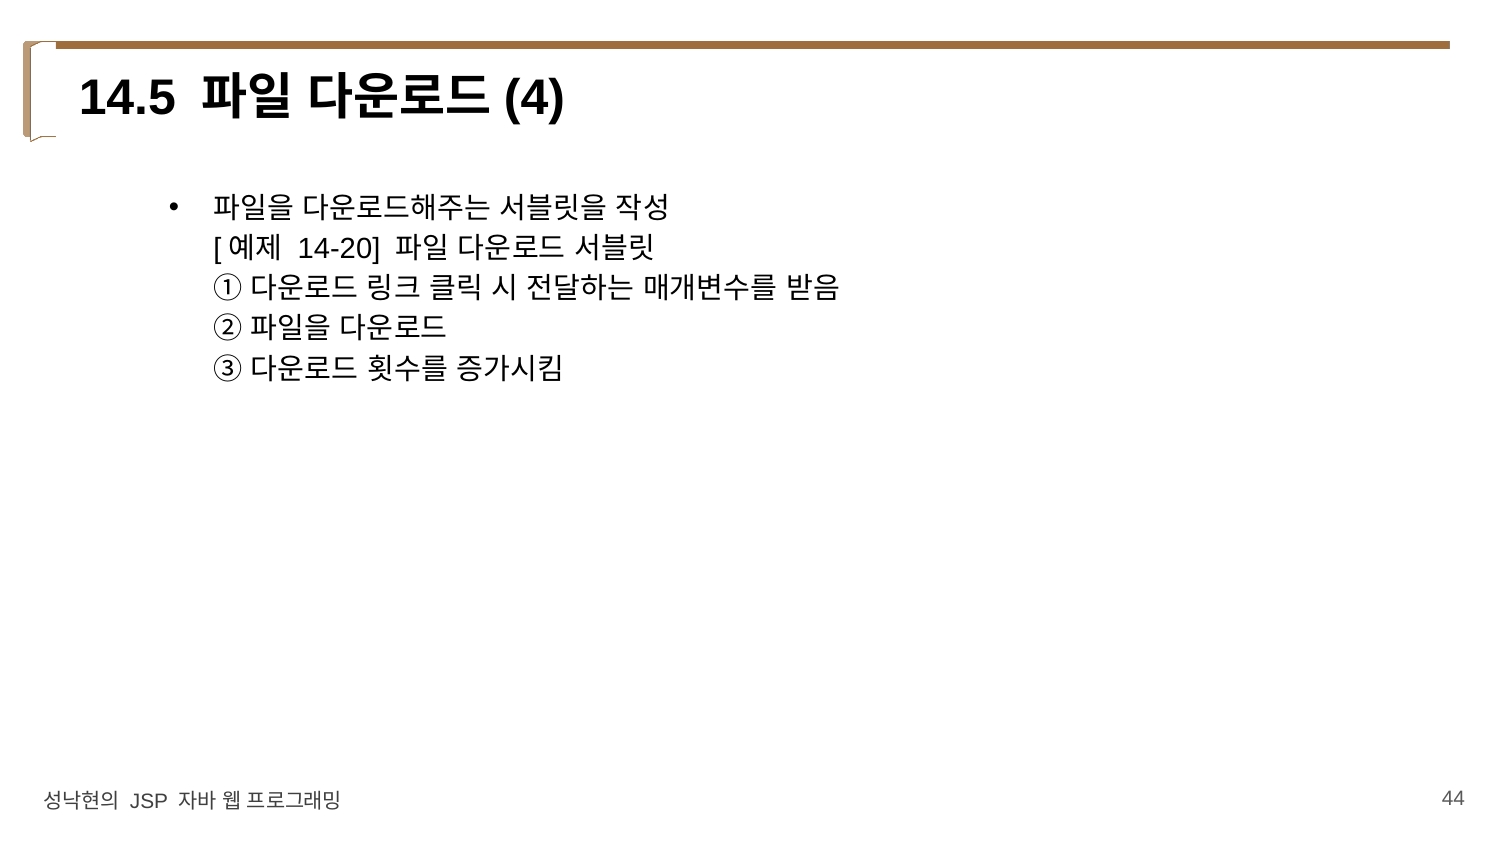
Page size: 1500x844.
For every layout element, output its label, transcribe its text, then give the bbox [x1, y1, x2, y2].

slide_number 44 [1389, 764, 1480, 830]
list 파일을 다운로드해주는 서블릿을 작성 [예제 14-20] 파일 다운로드 서블릿 ① 다운로드 링크 클릭 시 전달하는 매개변수를 받음 ② 파일을 다운로드 ③ 다운로드 횟수를 증가시킴 [51, 168, 1480, 750]
picture [8, 24, 1462, 155]
